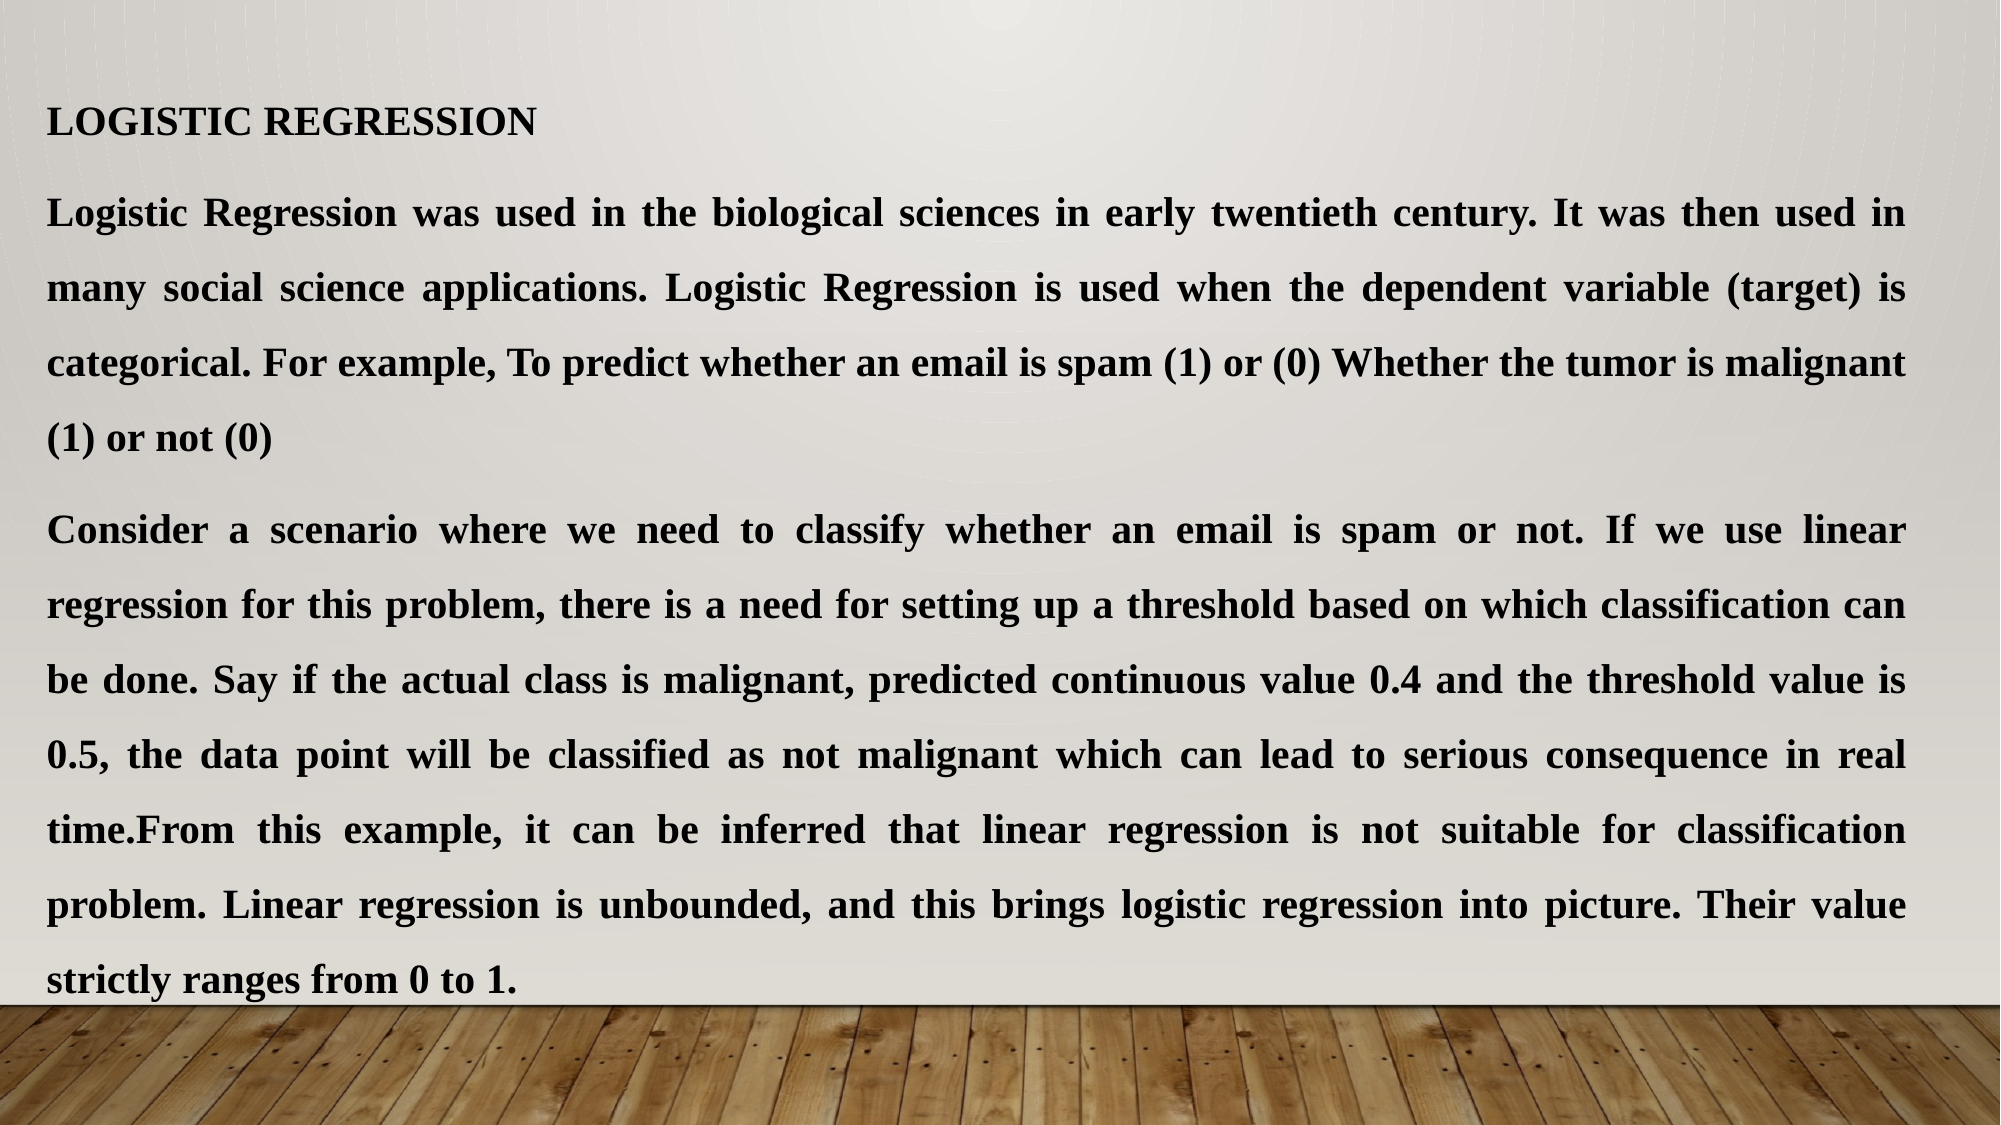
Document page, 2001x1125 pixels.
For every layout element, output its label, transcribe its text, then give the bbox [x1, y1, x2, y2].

picture [0, 1005, 2000, 1125]
text_box LOGISTIC REGRESSION Logistic Regression was used in the biological sciences in early twentieth century. It was then used in many social science applications. Logistic Regression is used when the dependent variable (target) is categorical. For example, To predict whether an email is spam (1) or (0) Whether the tumor is malignant (1) or not (0) Consider a scenario where we need to classify whether an email is spam or not. If we use linear regression for this problem, there is a need for setting up a threshold based on which classification can be done. Say if the actual class is malignant, predicted continuous value 0.4 and the threshold value is 0.5, the data point will be classified as not malignant which can lead to serious consequence in real time.From this example, it can be inferred that linear regression is not suitable for classification problem. Linear regression is unbounded, and this brings logistic regression into picture. Their value strictly ranges from 0 to 1. [31, 61, 1923, 1010]
